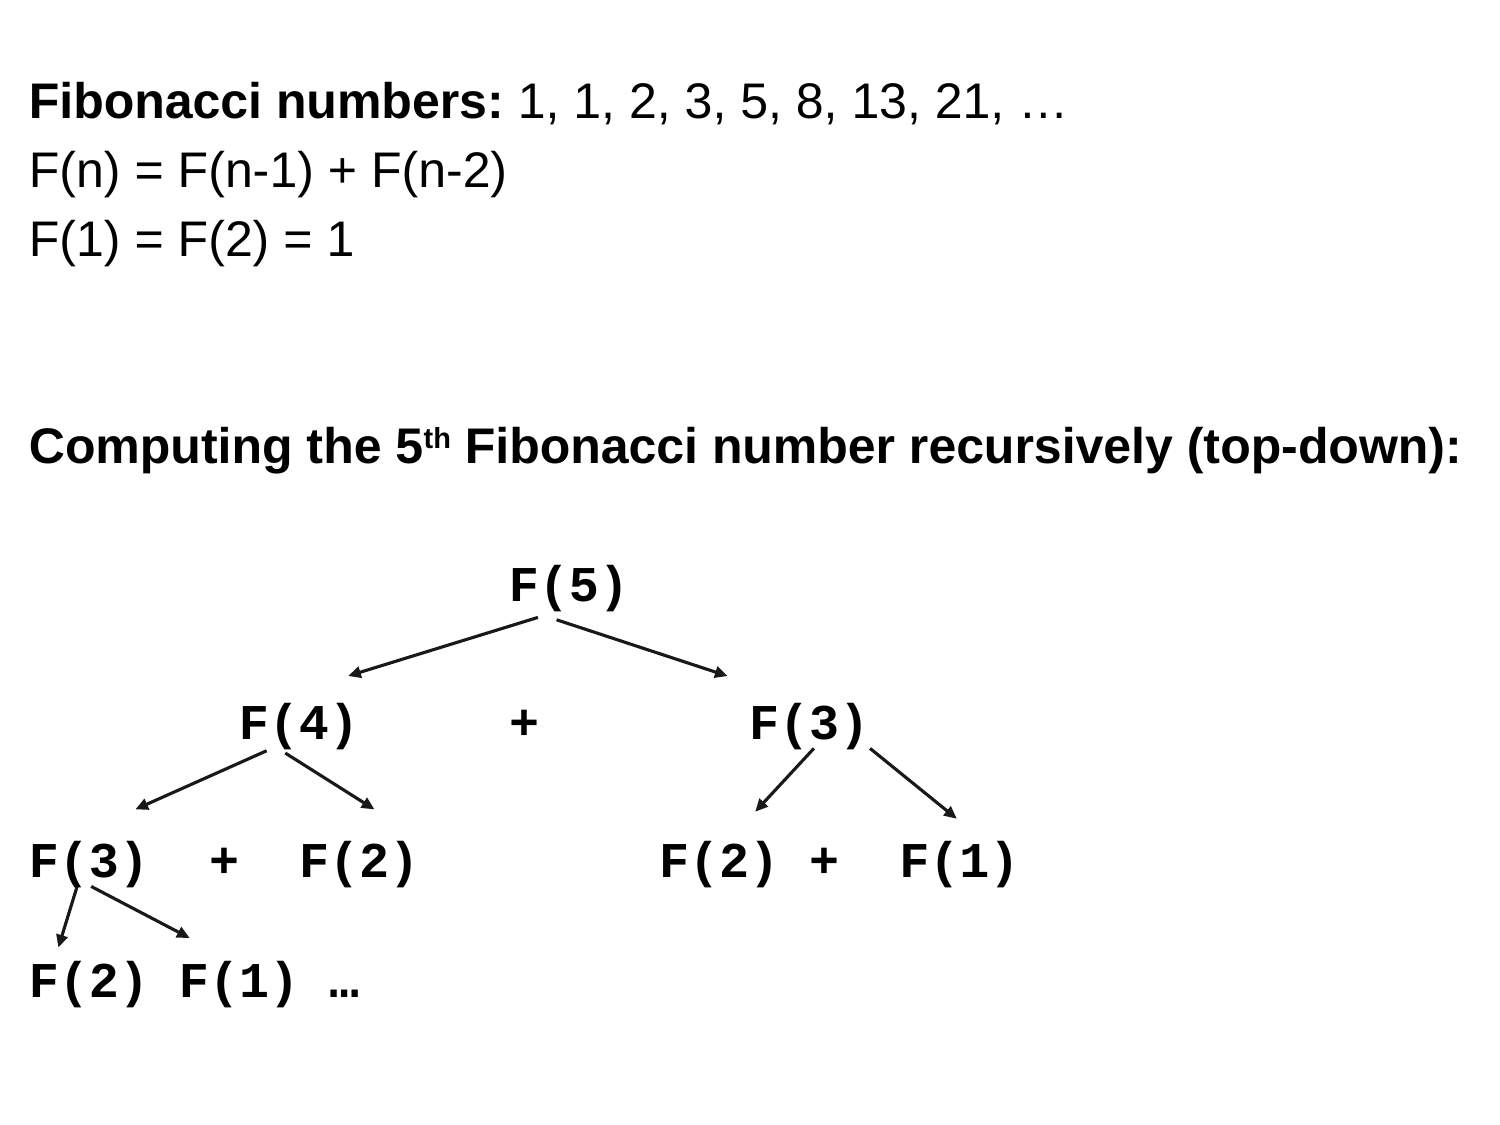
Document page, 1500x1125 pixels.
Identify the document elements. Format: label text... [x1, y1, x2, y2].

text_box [135, 750, 267, 810]
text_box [90, 886, 190, 939]
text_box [755, 748, 815, 812]
text_box Fibonacci numbers: 1, 1, 2, 3, 5, 8, 13, 21, … F(n) = F(n-1) + F(n-2) F(1) = F(2) = 1 Computing the 5th Fibonacci number recursively (top-down): F(5) F(4) + F(3) F(3) + F(2) F(2) + F(1) F(2) F(1) … [13, 44, 1486, 1027]
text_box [556, 619, 728, 677]
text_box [869, 748, 957, 819]
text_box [348, 617, 539, 677]
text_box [58, 886, 78, 948]
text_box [285, 752, 375, 810]
